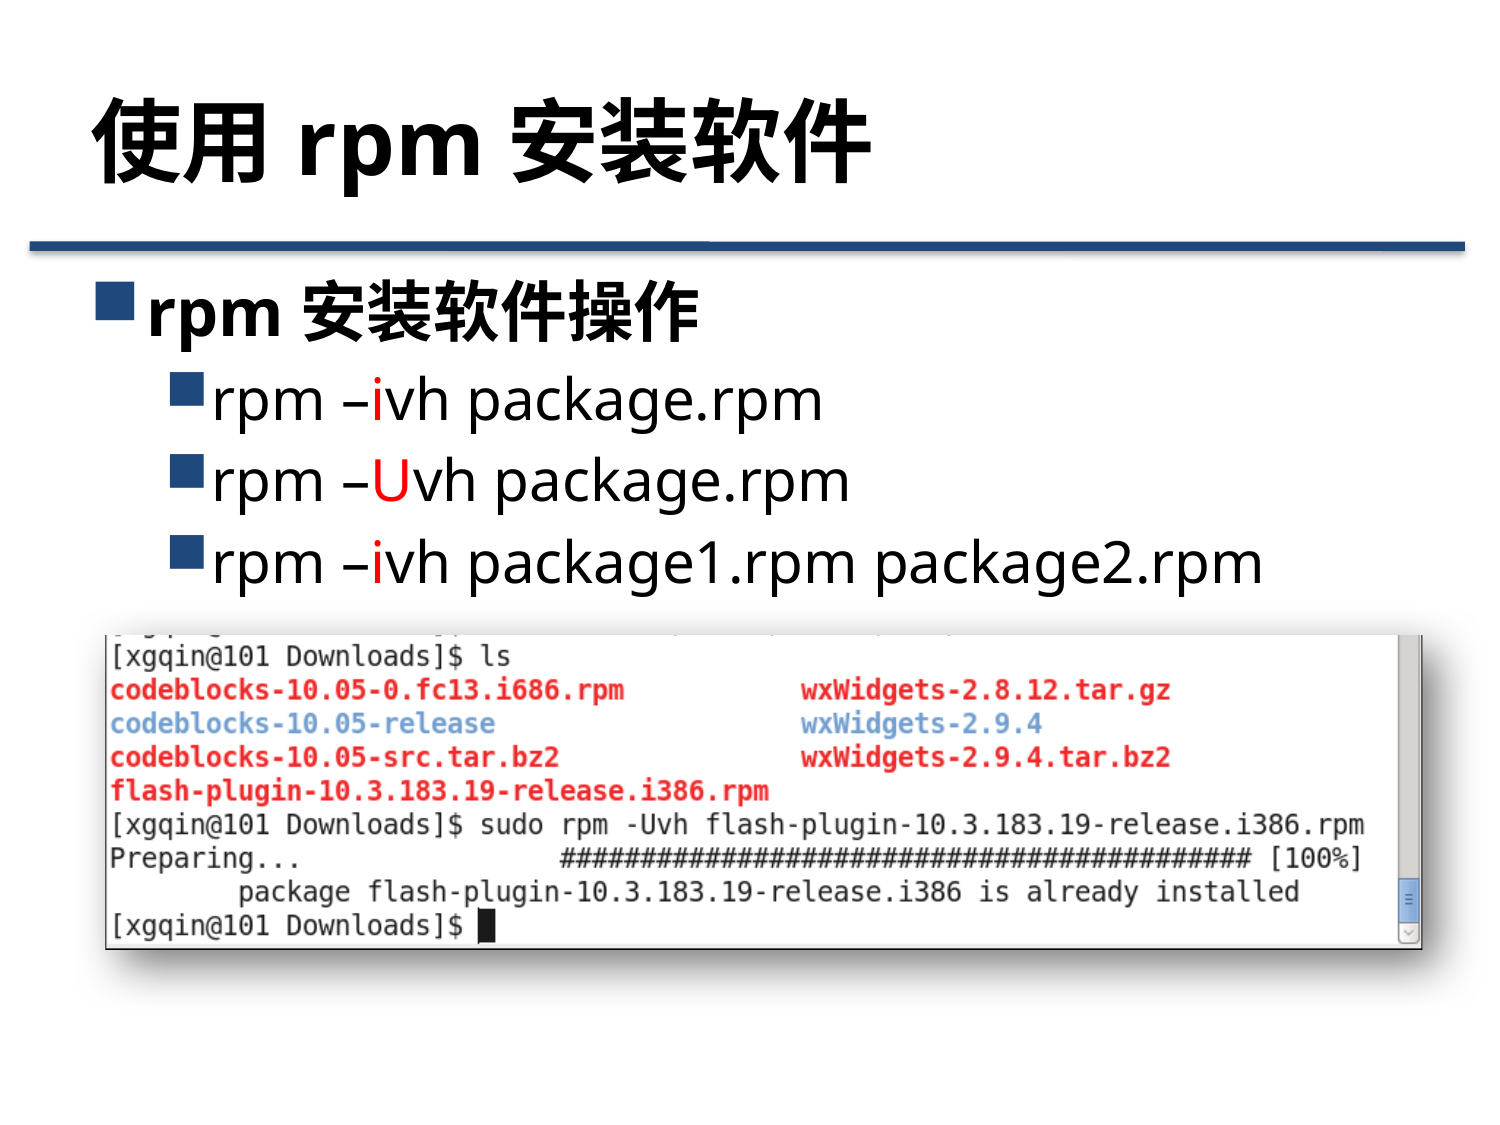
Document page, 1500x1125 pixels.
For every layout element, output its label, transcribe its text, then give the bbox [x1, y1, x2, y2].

list rpm安装软件操作 rpm –ivh package.rpm rpm –Uvh package.rpm rpm –ivh package1.rpm package2.rpm [74, 262, 1426, 1006]
title 使用rpm安装软件 [74, 44, 1426, 233]
picture [105, 635, 1423, 950]
